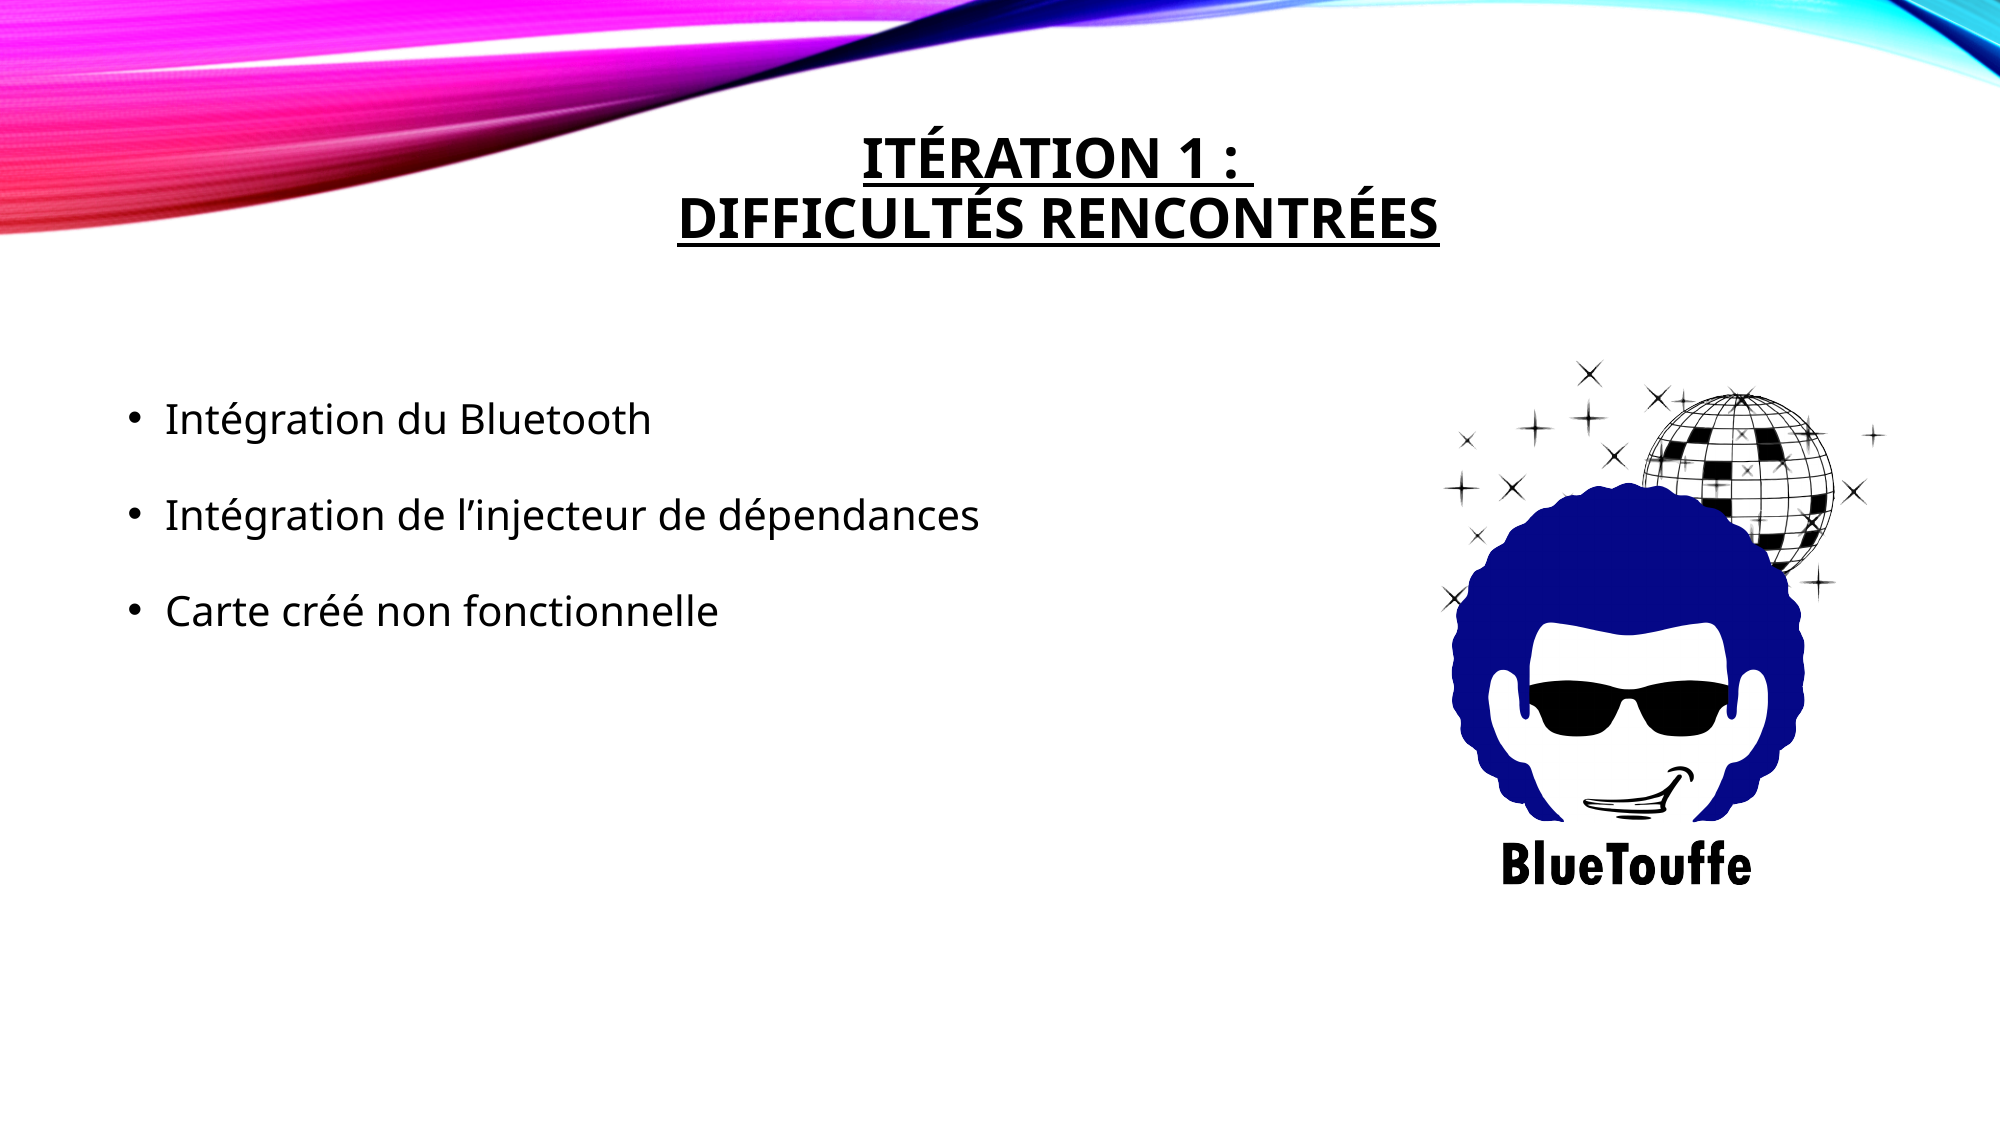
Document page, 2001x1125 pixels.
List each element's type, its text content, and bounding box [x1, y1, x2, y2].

picture [1890, 0, 2000, 75]
title Itération 1 : Difficultés rencontrées [453, 122, 1664, 327]
picture [1439, 359, 1888, 885]
picture [1910, 0, 2000, 45]
list Intégration du Bluetooth Intégration de l’injecteur de dépendances Carte créé non fonctionnelle [112, 360, 1888, 1075]
picture [0, 0, 2000, 237]
